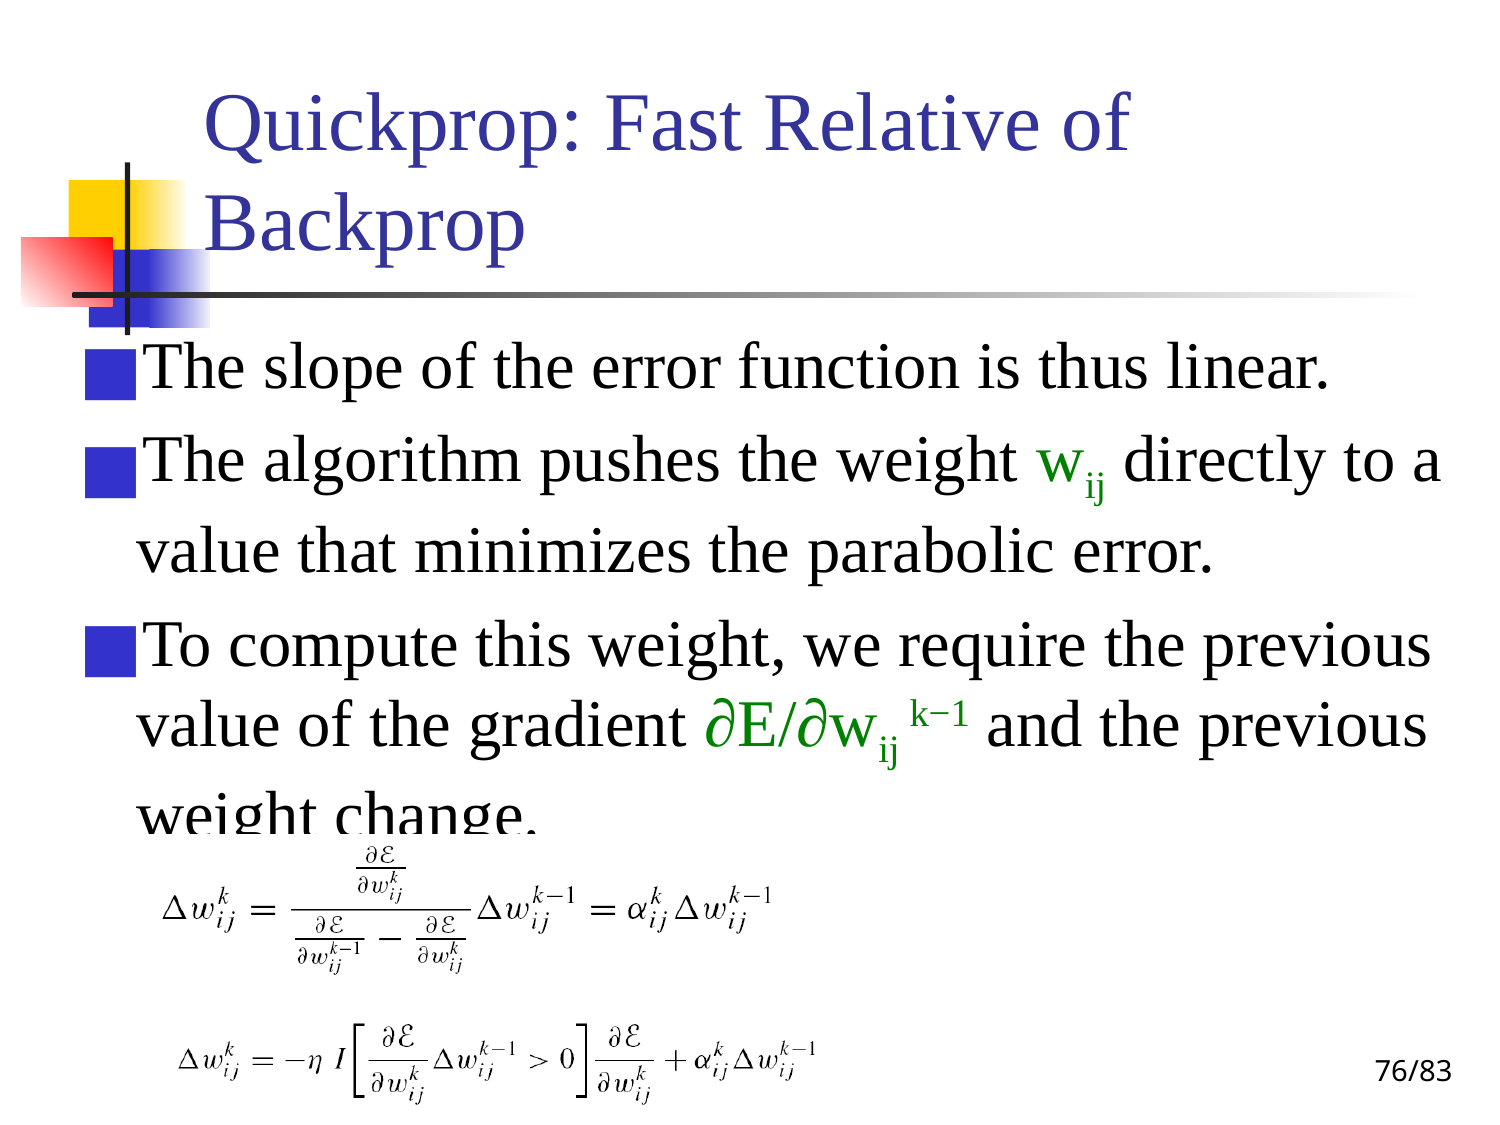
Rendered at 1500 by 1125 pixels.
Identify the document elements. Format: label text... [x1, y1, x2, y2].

title Quickprop: Fast Relative of Backprop [188, 35, 1468, 275]
list The slope of the error function is thus linear. The algorithm pushes the weight wij directly to a value that minimizes the parabolic error. To compute this weight, we require the previous value of the gradient ∂E/∂wij k−1 and the previous weight change. [64, 314, 1459, 835]
text_box ‹#›/83 [1155, 1024, 1468, 1100]
picture [147, 833, 845, 1125]
